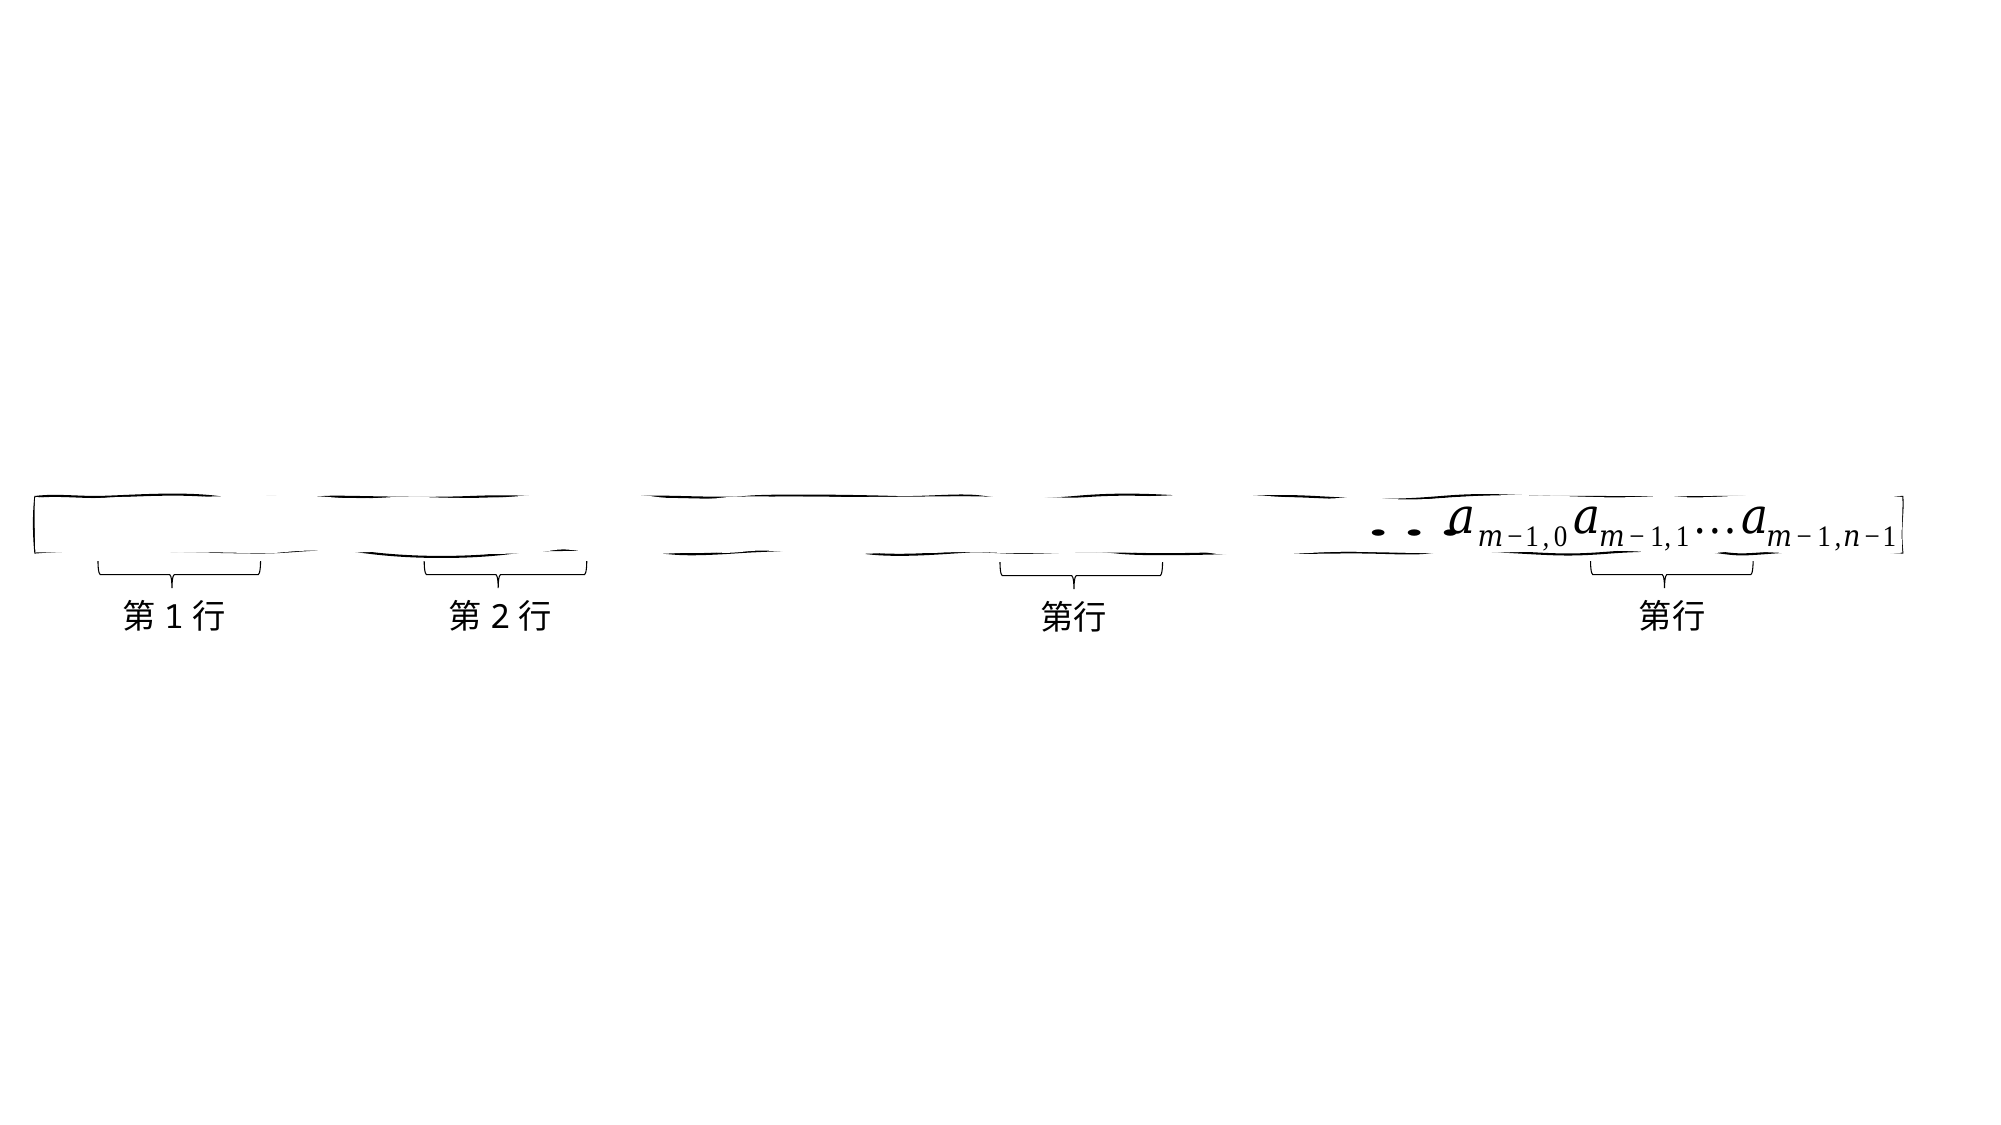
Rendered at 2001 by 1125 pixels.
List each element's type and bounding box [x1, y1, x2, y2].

text_box [32, 493, 1904, 558]
text_box [999, 562, 1163, 645]
text_box [1590, 561, 1754, 644]
text_box [97, 561, 261, 644]
text_box [424, 561, 587, 644]
